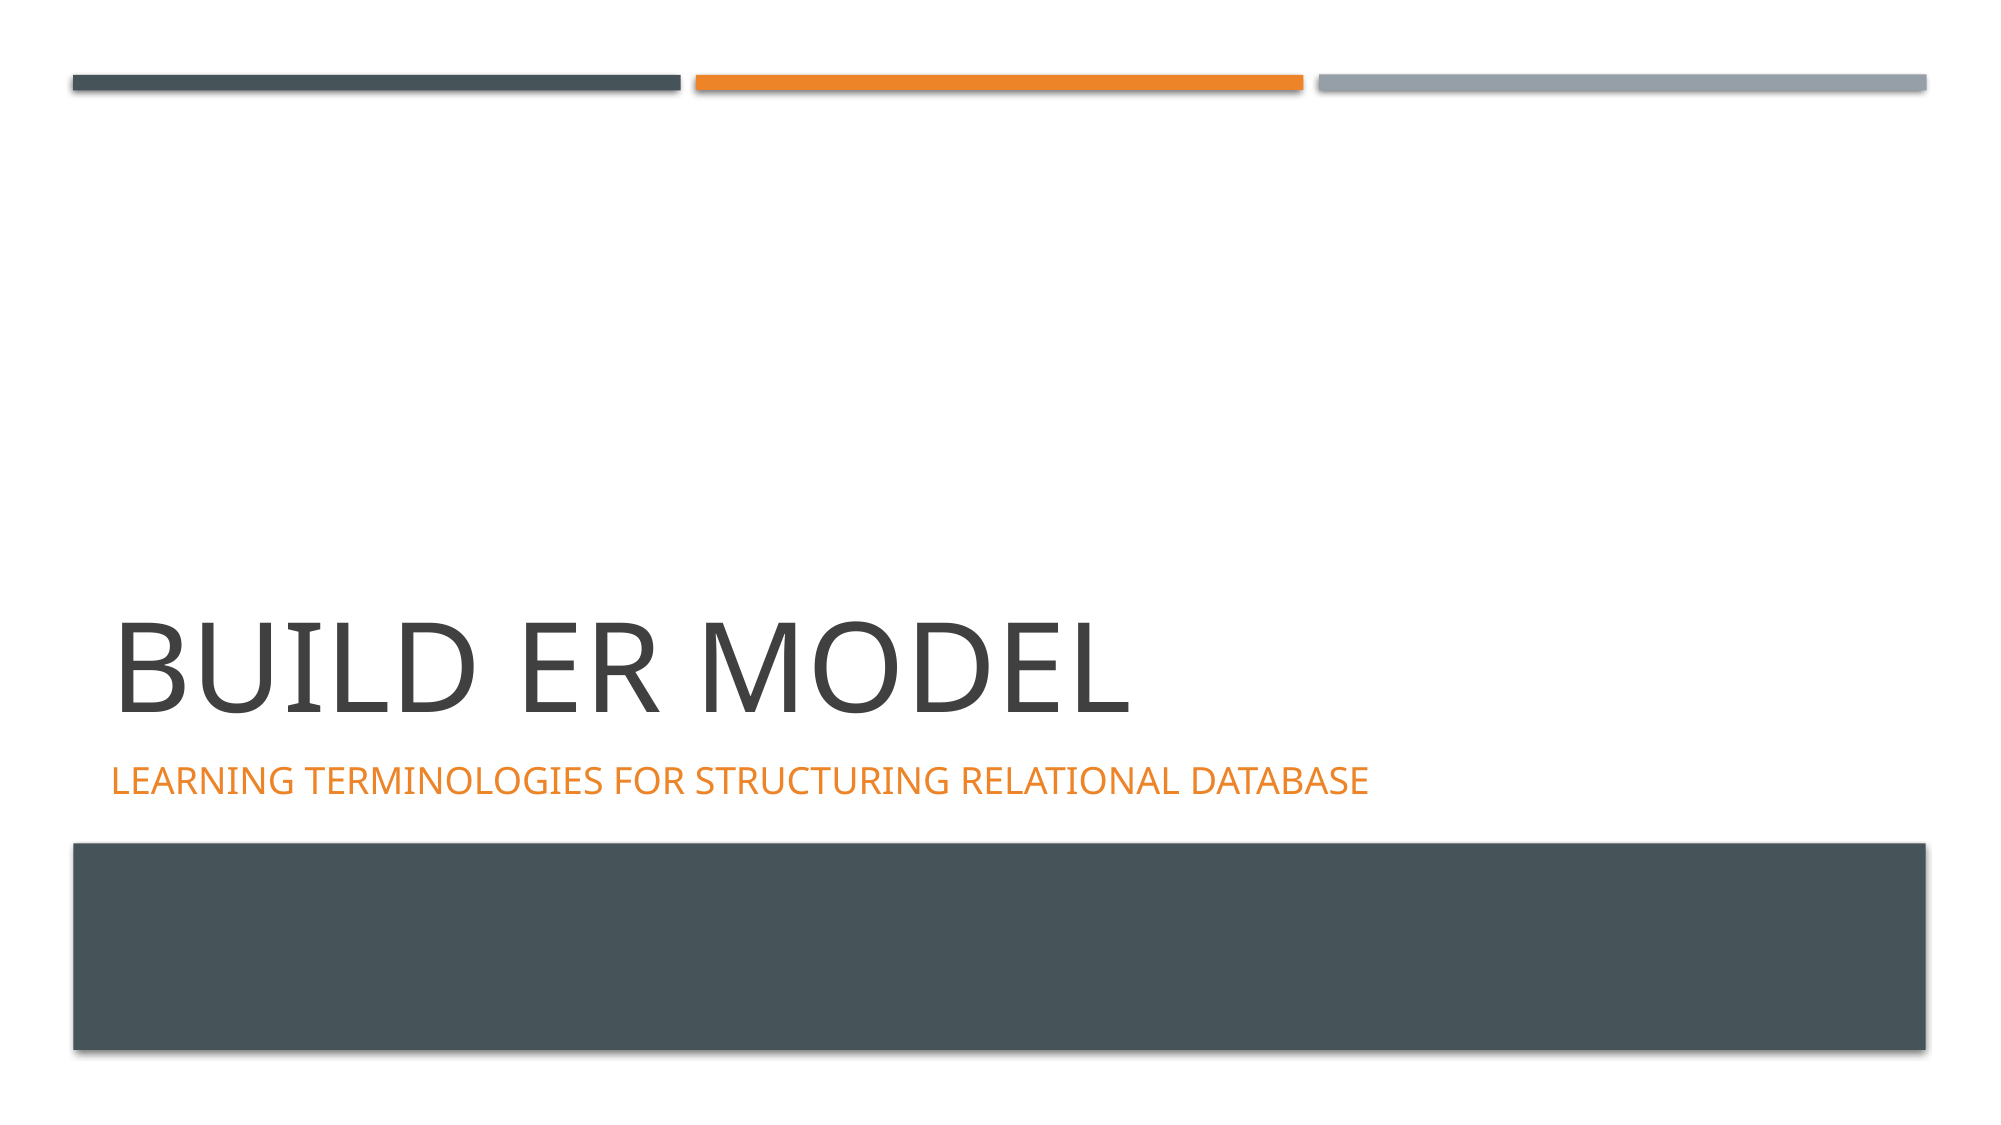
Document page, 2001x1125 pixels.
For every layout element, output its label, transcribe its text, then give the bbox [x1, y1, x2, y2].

list Learning terminologies for structuring Relational Database [95, 744, 1905, 844]
title Build ER Model [95, 392, 1905, 744]
